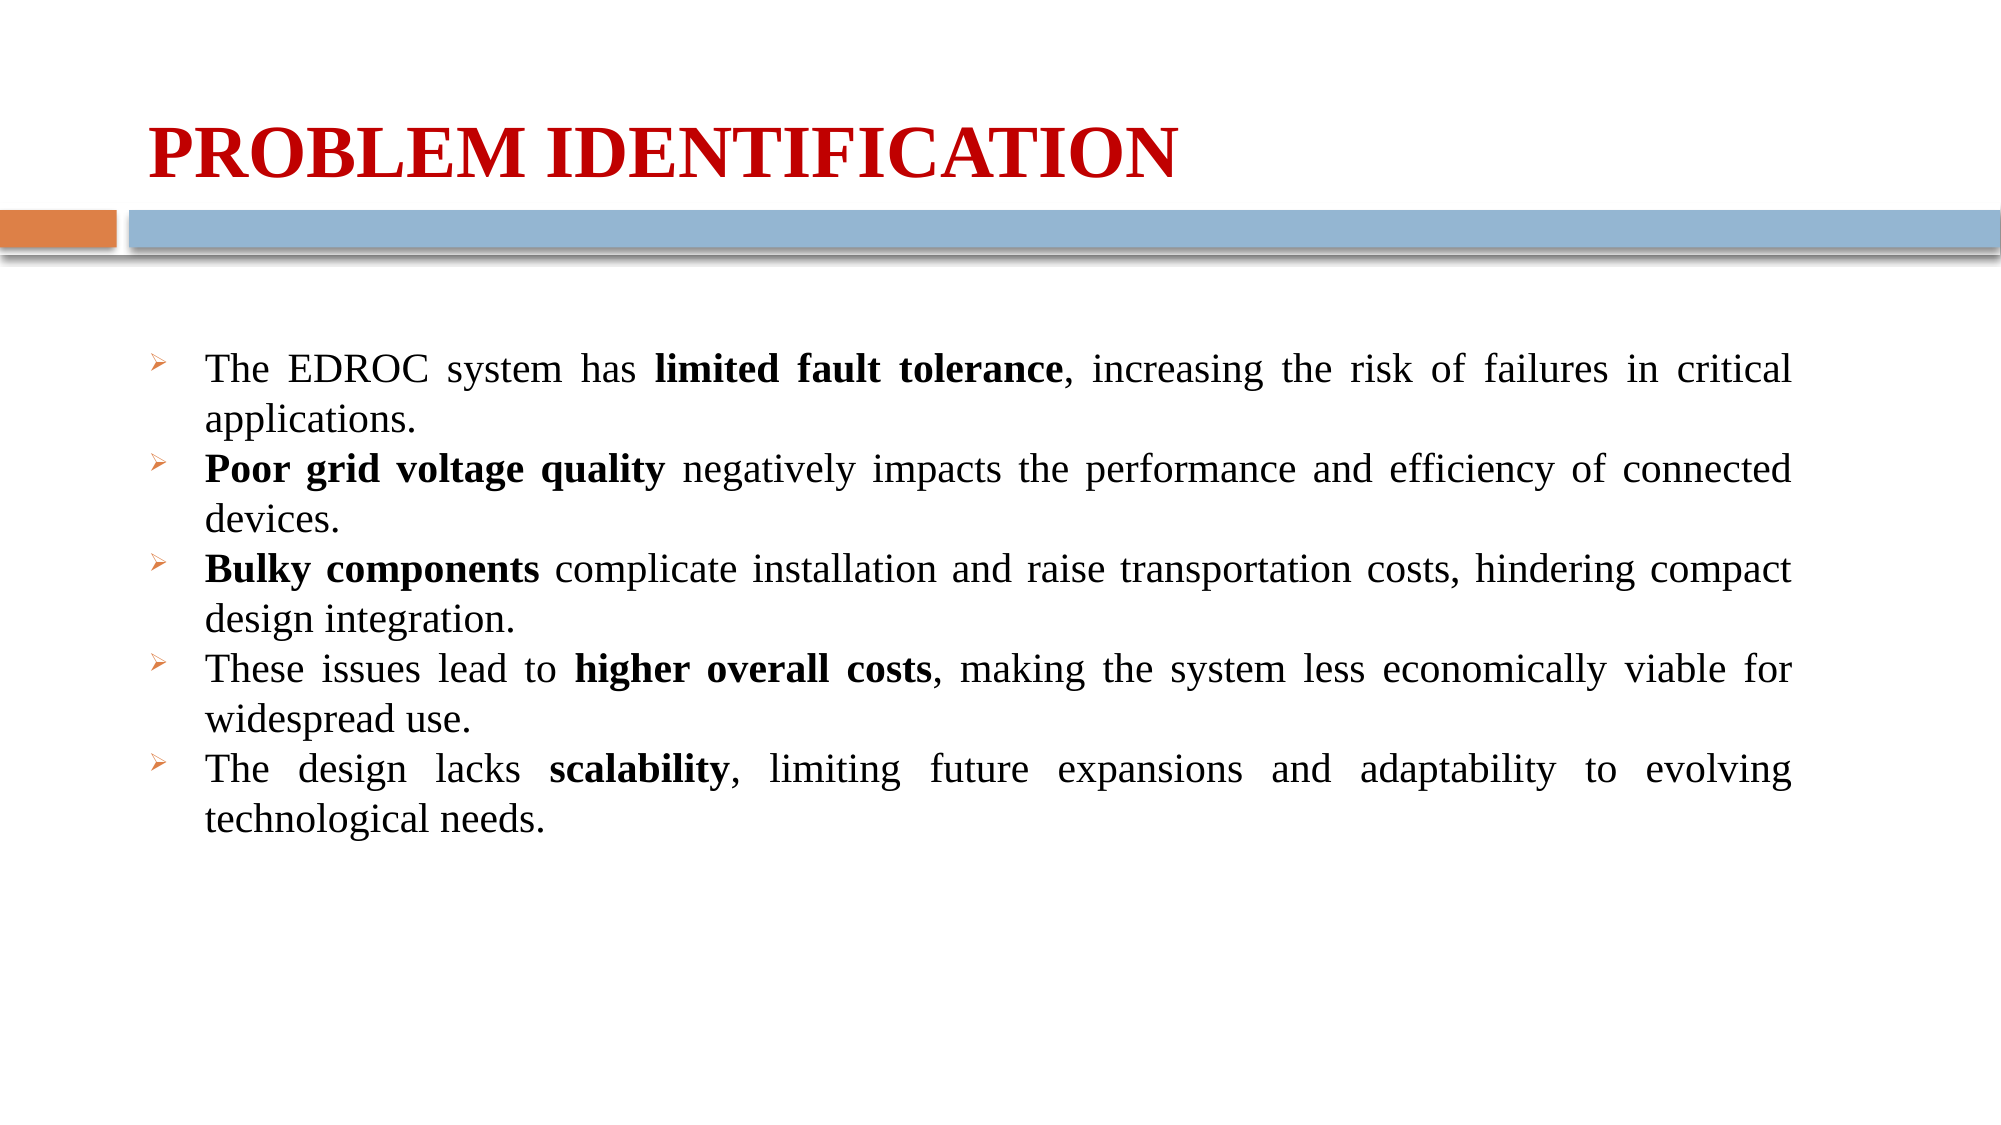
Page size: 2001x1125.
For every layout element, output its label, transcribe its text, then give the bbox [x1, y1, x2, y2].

title PROBLEM IDENTIFICATION [133, 66, 1918, 229]
text_box The EDROC system has limited fault tolerance, increasing the risk of failures in critical applications. Poor grid voltage quality negatively impacts the performance and efficiency of connected devices. Bulky components complicate installation and raise transportation costs, hindering compact design integration. These issues lead to higher overall costs, making the system less economically viable for widespread use. The design lacks scalability, limiting future expansions and adaptability to evolving technological needs. [133, 333, 1808, 849]
